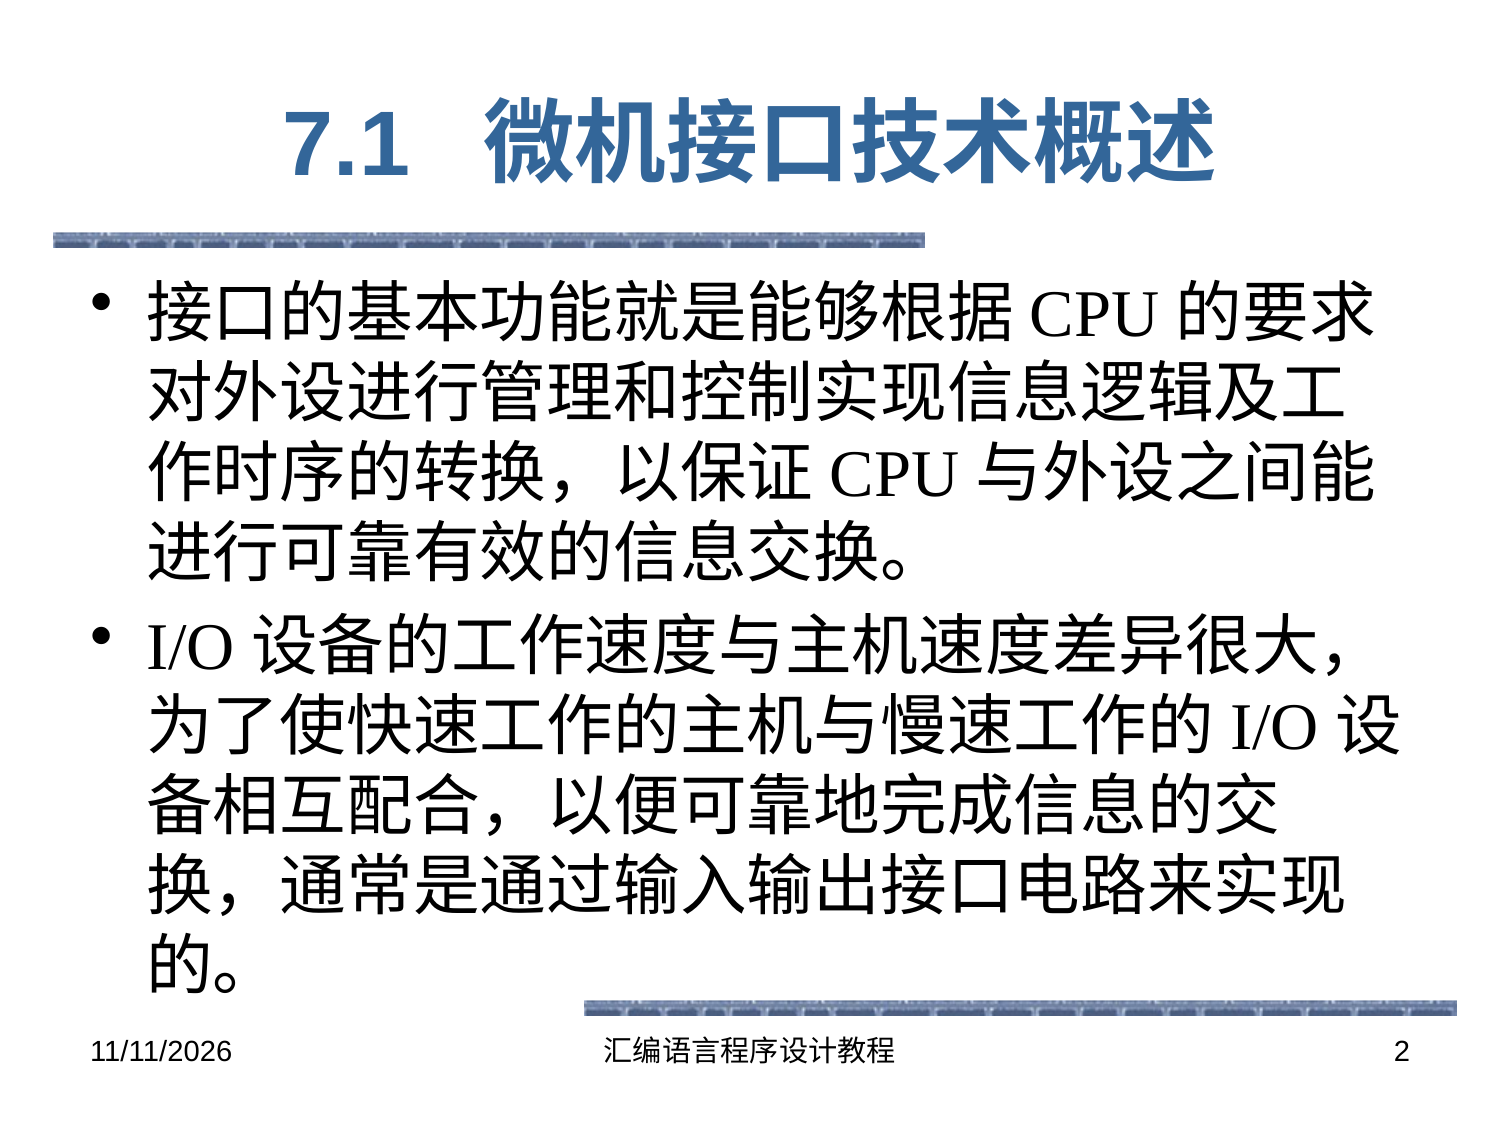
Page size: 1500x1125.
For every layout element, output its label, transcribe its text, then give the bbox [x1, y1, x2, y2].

title 7.1 微机接口技术概述 [74, 44, 1426, 233]
picture [584, 999, 1457, 1016]
slide_number 2 [1074, 1024, 1426, 1103]
picture [53, 231, 925, 248]
list 接口的基本功能就是能够根据CPU的要求对外设进行管理和控制实现信息逻辑及工作时序的转换，以保证CPU与外设之间能进行可靠有效的信息交换。 I/O设备的工作速度与主机速度差异很大，为了使快速工作的主机与慢速工作的I/O设备相互配合，以便可靠地完成信息的交换，通常是通过输入输出接口电路来实现的。 [74, 262, 1426, 1006]
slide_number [74, 1024, 426, 1103]
footer 汇编语言程序设计教程 [512, 1024, 988, 1103]
